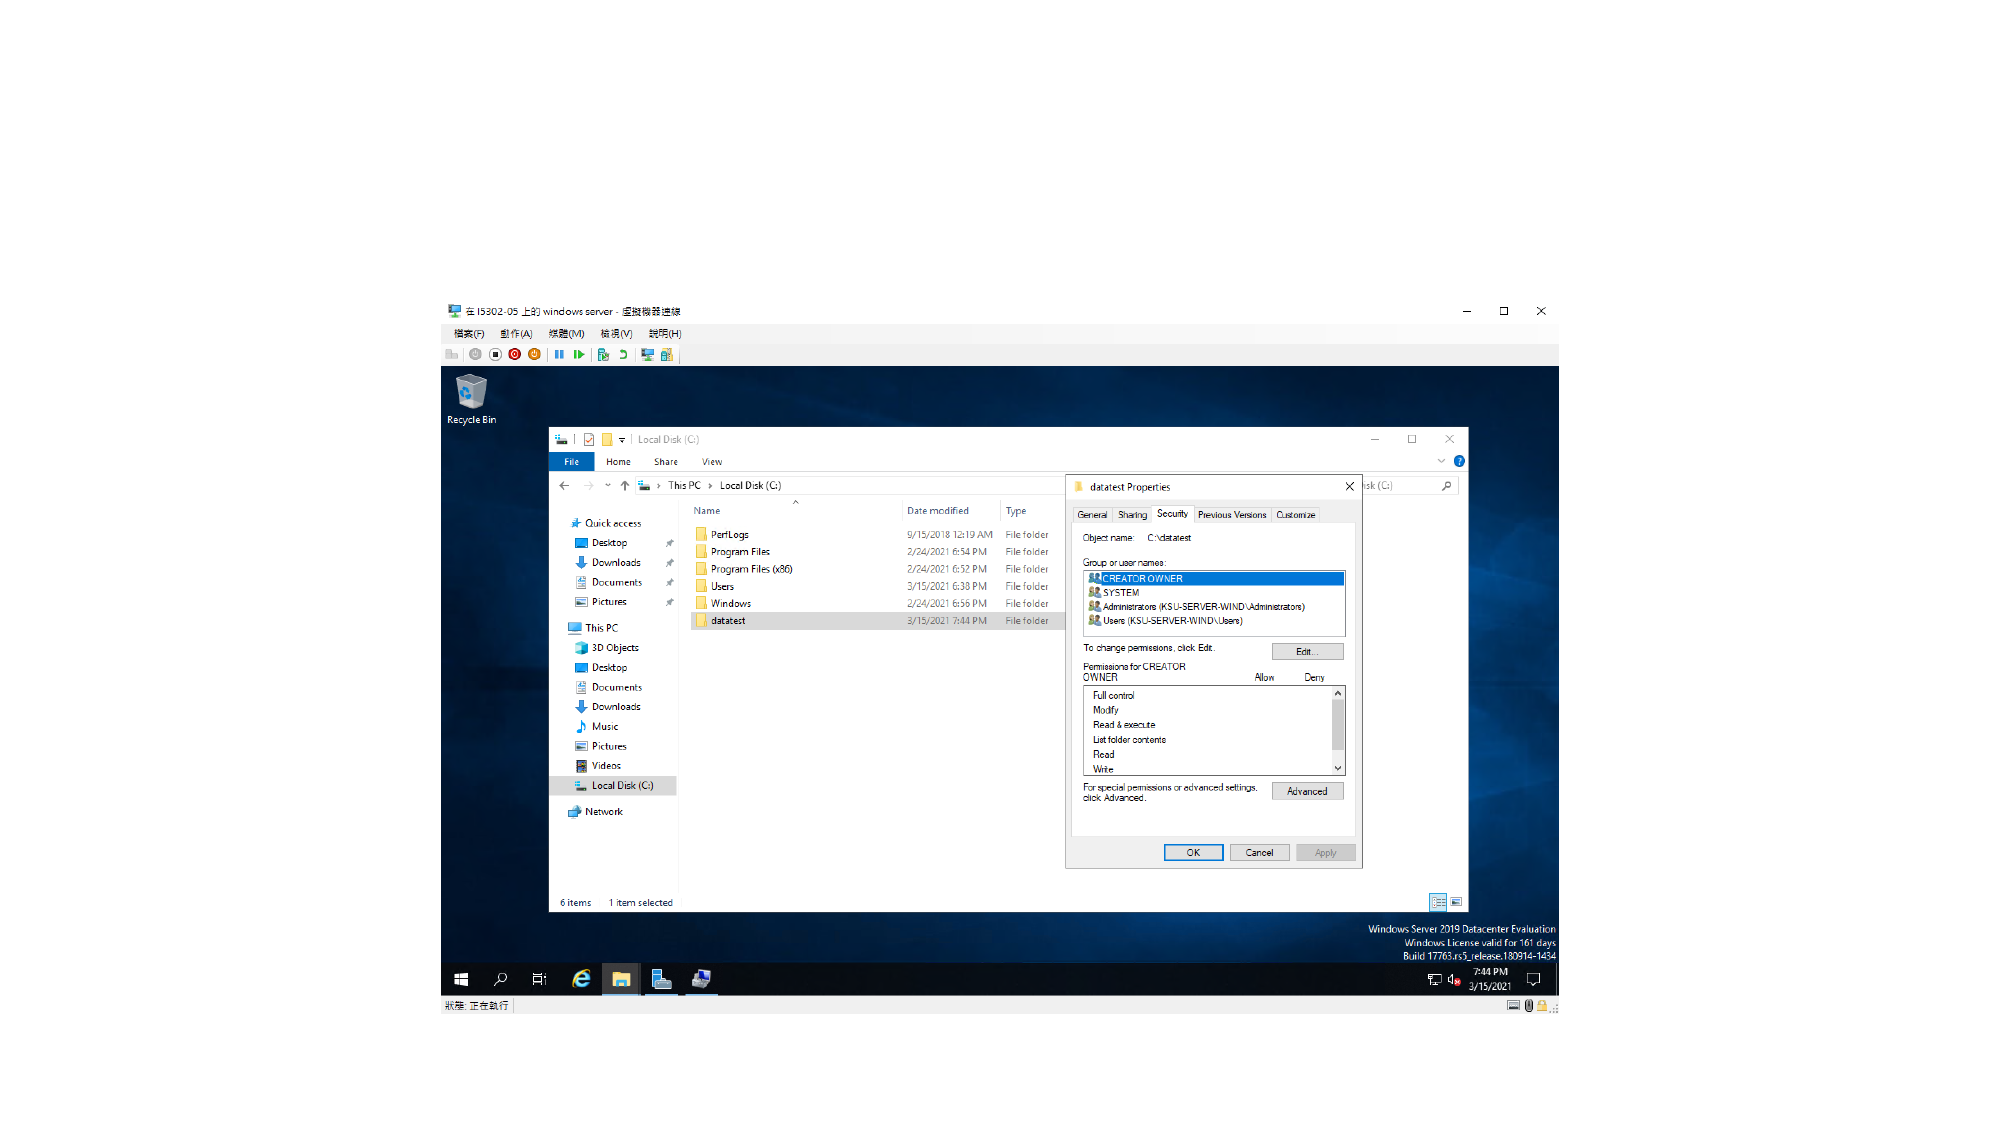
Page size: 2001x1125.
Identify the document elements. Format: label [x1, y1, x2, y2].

list [441, 299, 1559, 1014]
